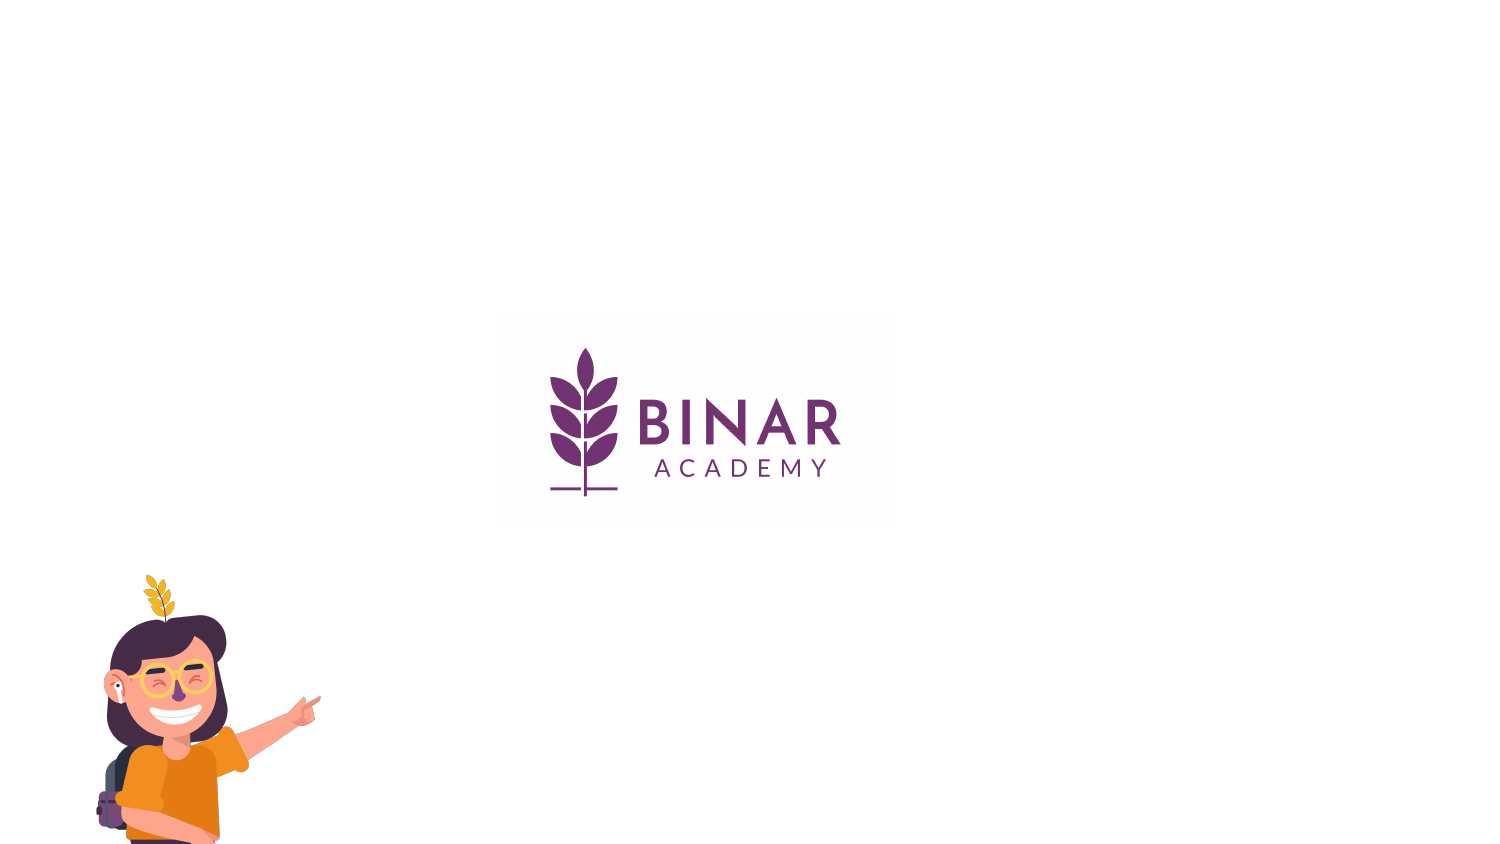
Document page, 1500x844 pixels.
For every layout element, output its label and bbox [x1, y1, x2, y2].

picture [496, 315, 895, 529]
picture [0, 571, 420, 844]
